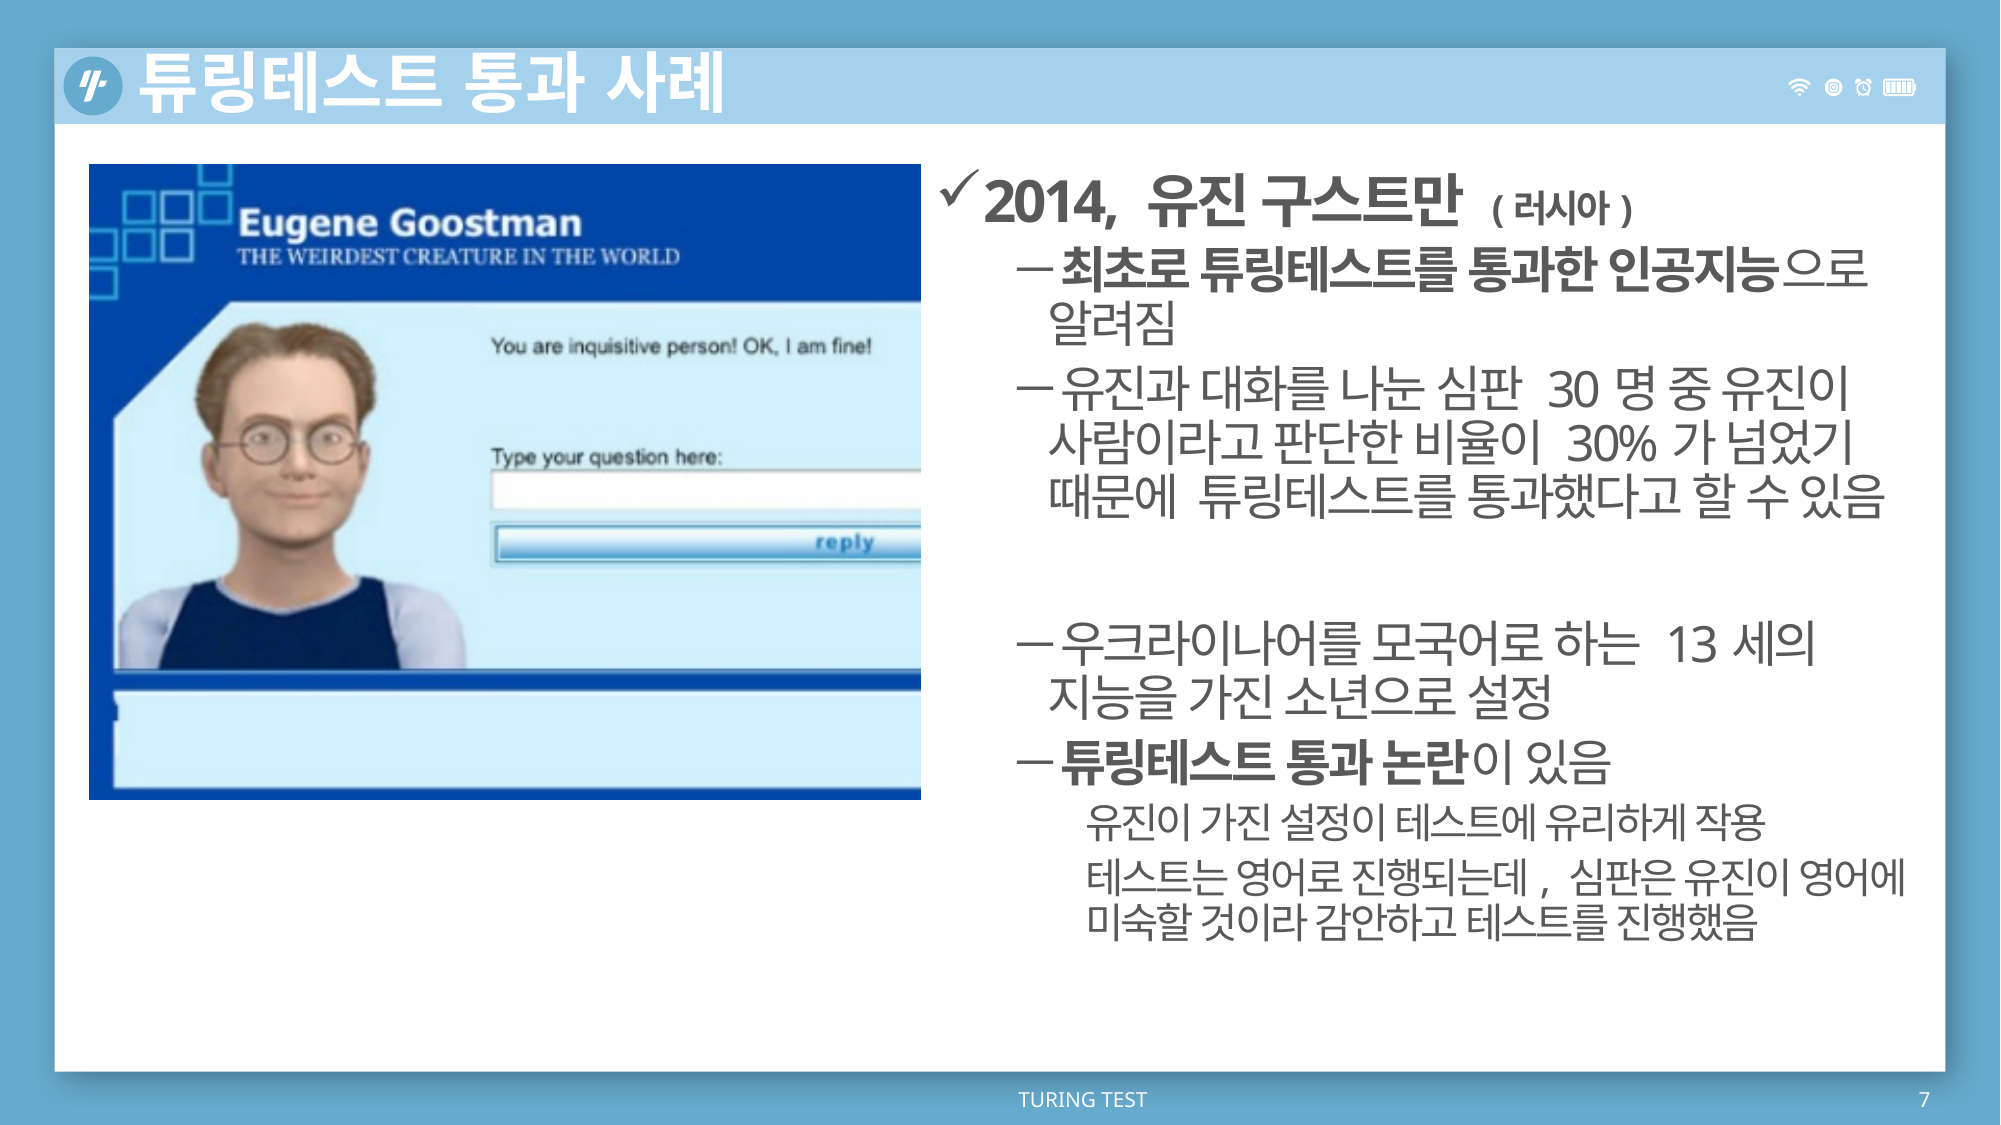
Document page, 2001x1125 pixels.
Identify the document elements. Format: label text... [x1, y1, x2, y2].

footer TURING TEST [745, 1076, 1421, 1125]
title 튜링테스트 통과 사례 [122, 48, 1848, 124]
slide_number 7 [1495, 1076, 1946, 1125]
list 2014, 유진 구스트만 (러시아) 최초로 튜링테스트를 통과한 인공지능으로 알려짐 유진과 대화를 나눈 심판 30명 중 유진이 사람이라고 판단한 비율이 30%가 넘었기 때문에 튜링테스트를 통과했다고 할 수 있음 우크라이나어를 모국어로 하는 13세의 지능을 가진 소년으로 설정 튜링테스트 통과 논란이 있음 유진이 가진 설정이 테스트에 유리하게 작용 테스트는 영어로 진행되는데, 심판은 유진이 영어에 미숙할 것이라 감안하고 테스트를 진행했음 [920, 164, 1924, 1069]
picture [89, 164, 921, 800]
